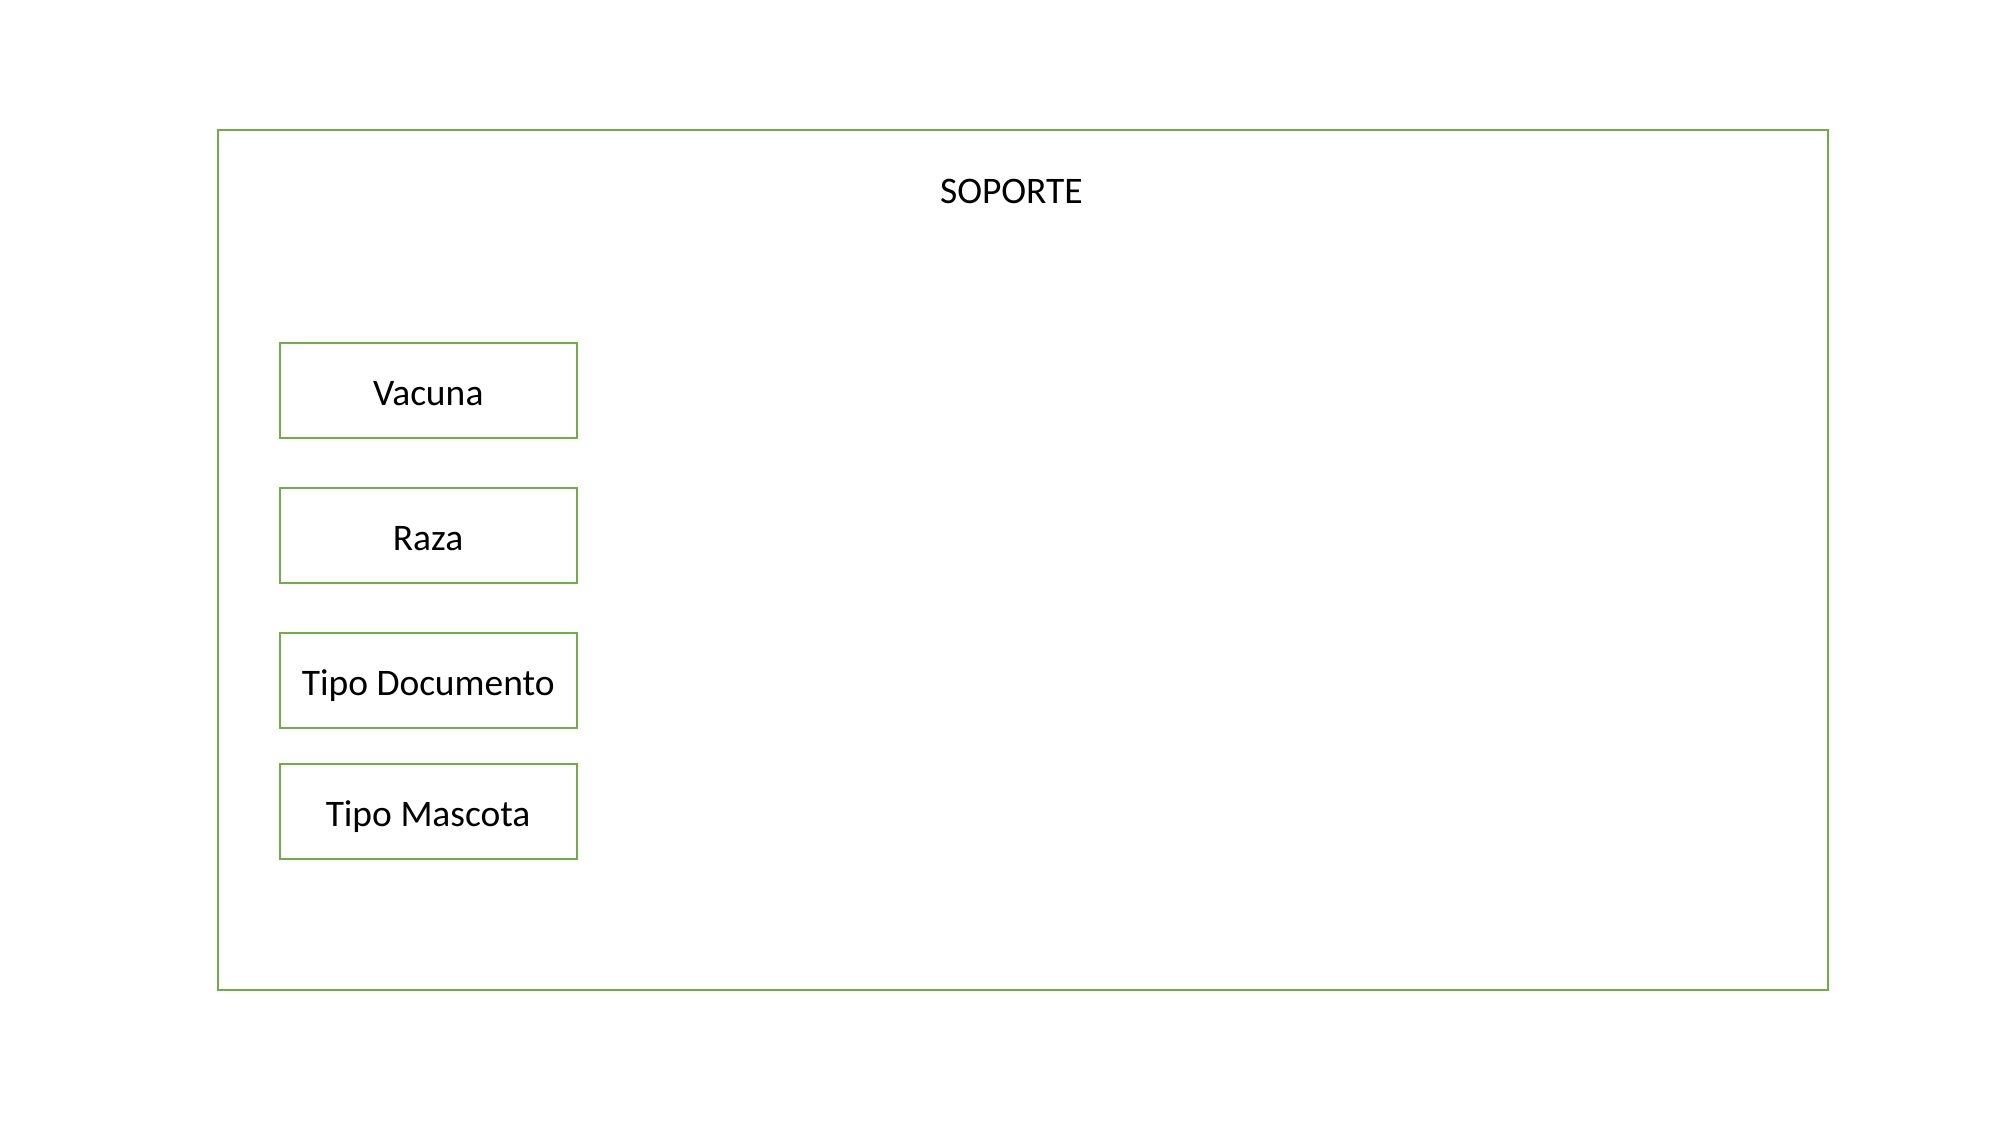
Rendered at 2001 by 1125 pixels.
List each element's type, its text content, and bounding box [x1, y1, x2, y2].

text_box Raza [279, 487, 578, 584]
text_box SOPORTE [925, 158, 1098, 218]
text_box [217, 129, 1829, 991]
text_box Vacuna [279, 342, 578, 439]
text_box Tipo Documento [279, 632, 578, 729]
text_box Tipo Mascota [279, 763, 578, 860]
